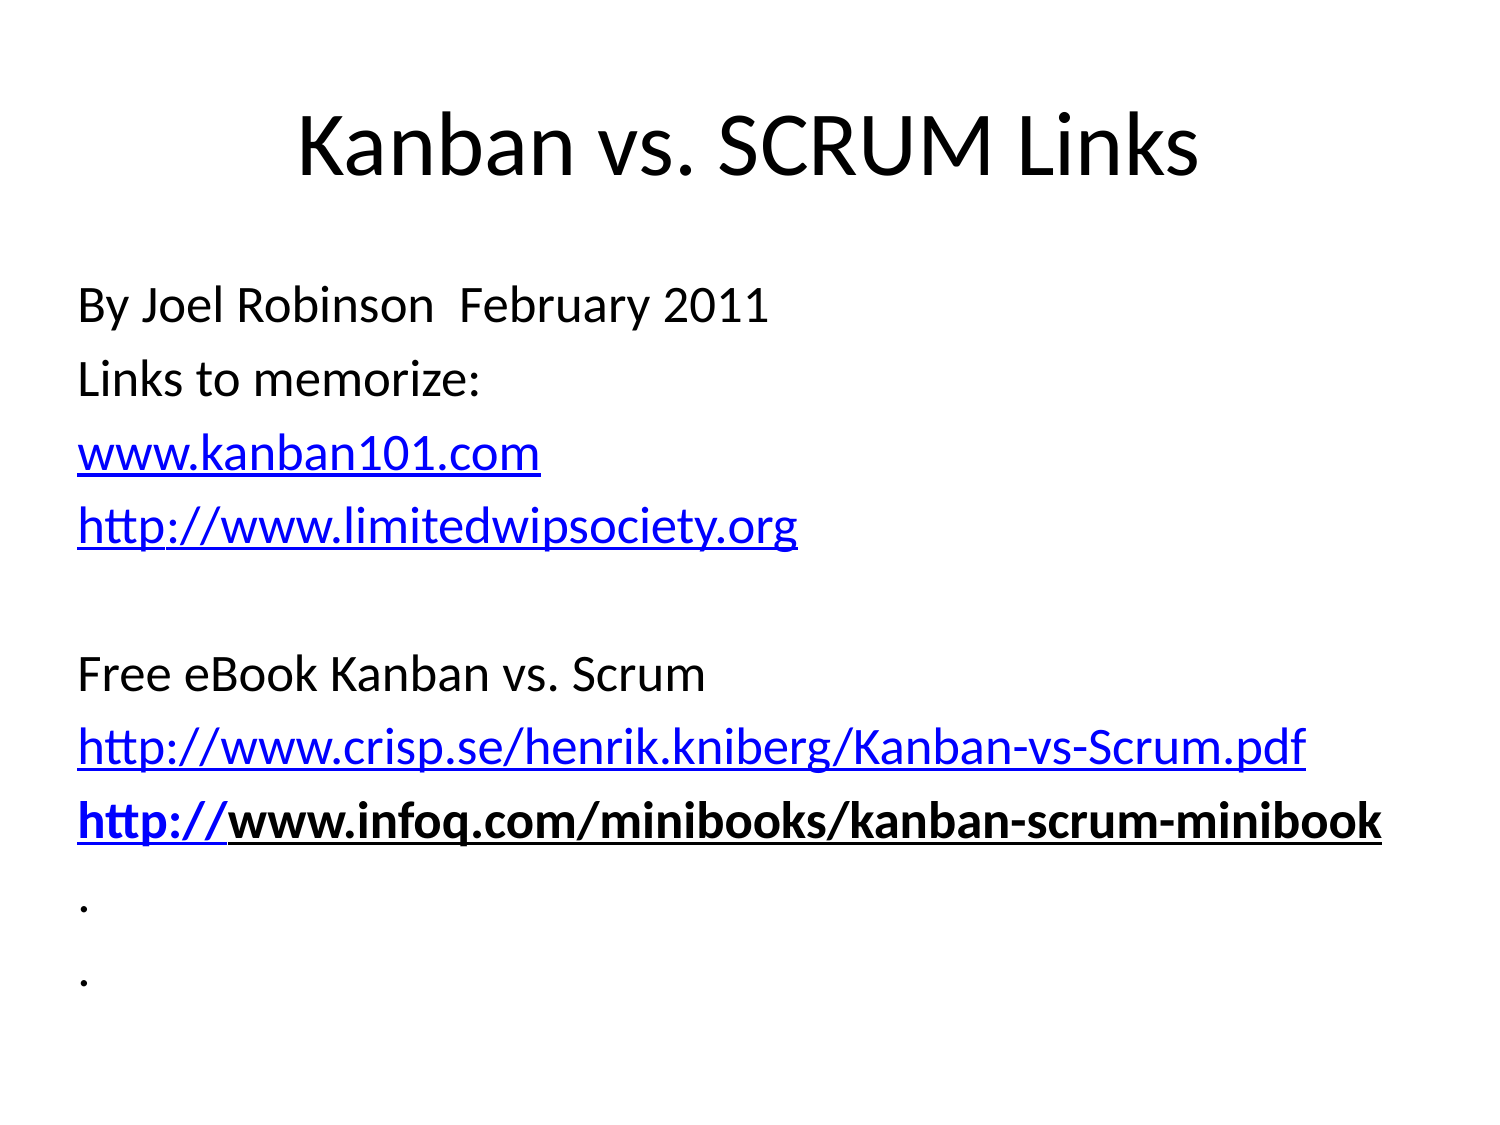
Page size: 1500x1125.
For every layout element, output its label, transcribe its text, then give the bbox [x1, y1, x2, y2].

list By Joel Robinson February 2011 Links to memorize: www.kanban101.com http://www.limitedwipsociety.org Free eBook Kanban vs. Scrum http://www.crisp.se/henrik.kniberg/Kanban-vs-Scrum.pdf http://www.infoq.com/minibooks/kanban-scrum-minibook . . [62, 262, 1413, 1005]
title Kanban vs. SCRUM Links [75, 45, 1425, 233]
